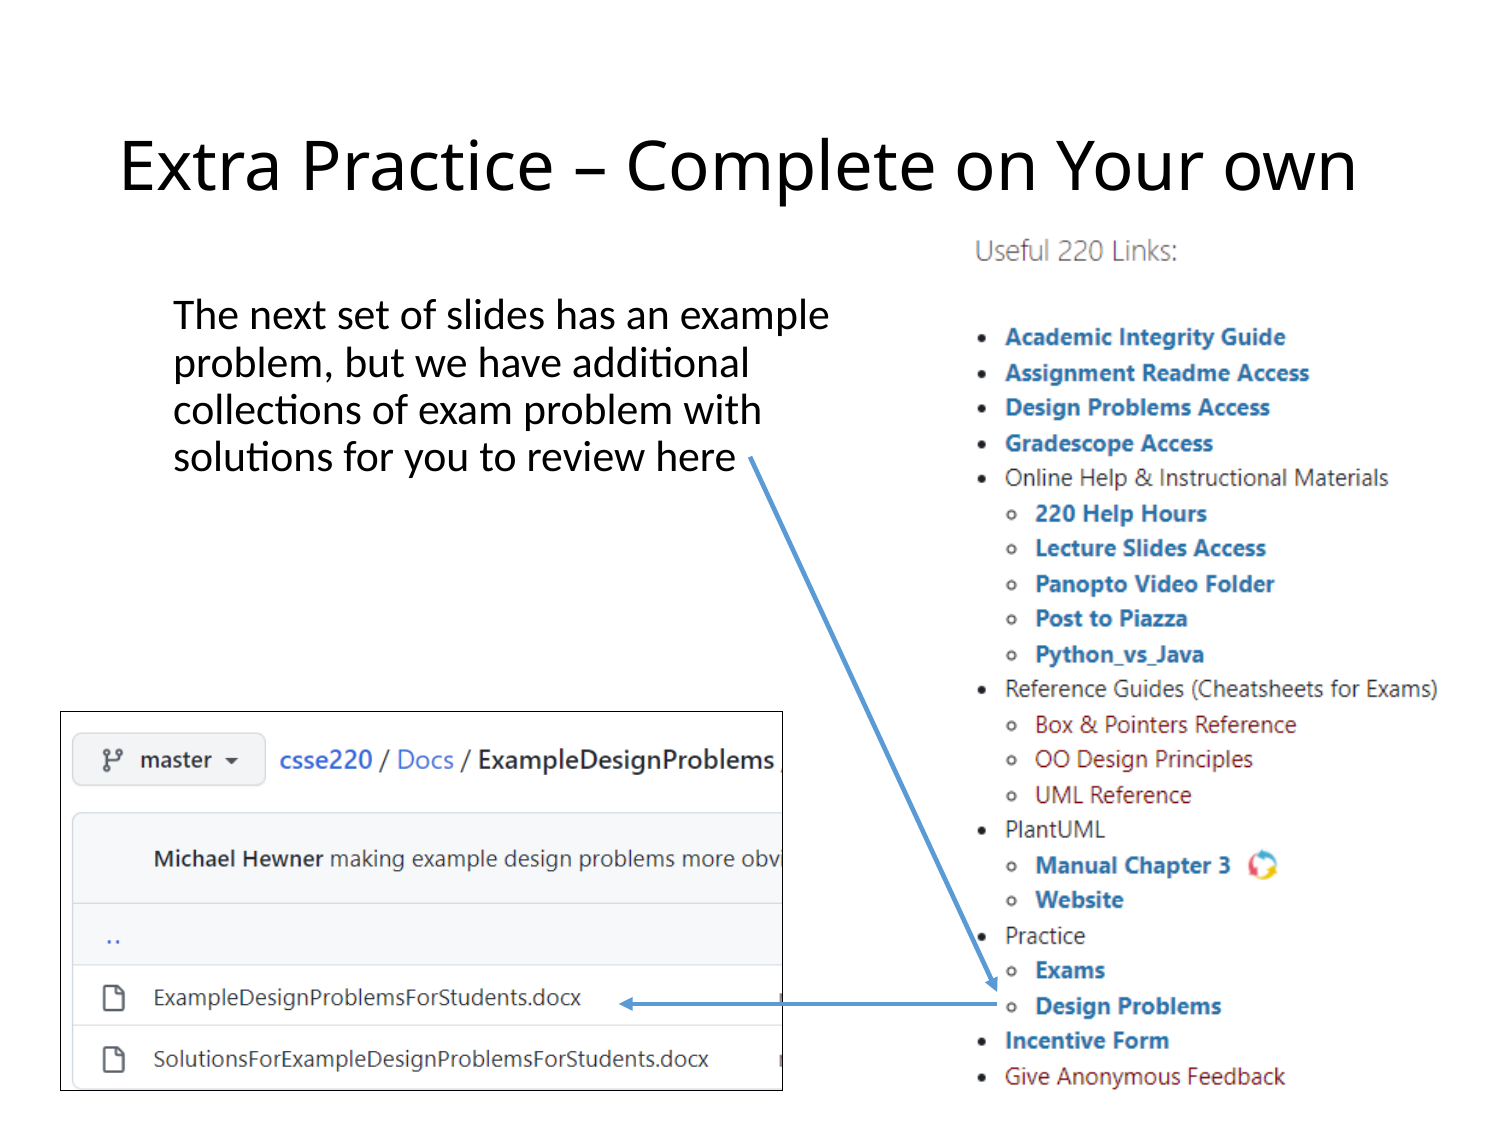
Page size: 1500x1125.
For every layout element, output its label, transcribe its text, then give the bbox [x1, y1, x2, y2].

picture [964, 211, 1451, 1099]
picture [59, 711, 783, 1091]
list The next set of slides has an example problem, but we have additional collections of exam problem with solutions for you to review here [158, 284, 945, 540]
title Extra Practice – Complete on Your own [103, 59, 1397, 278]
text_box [749, 456, 998, 992]
